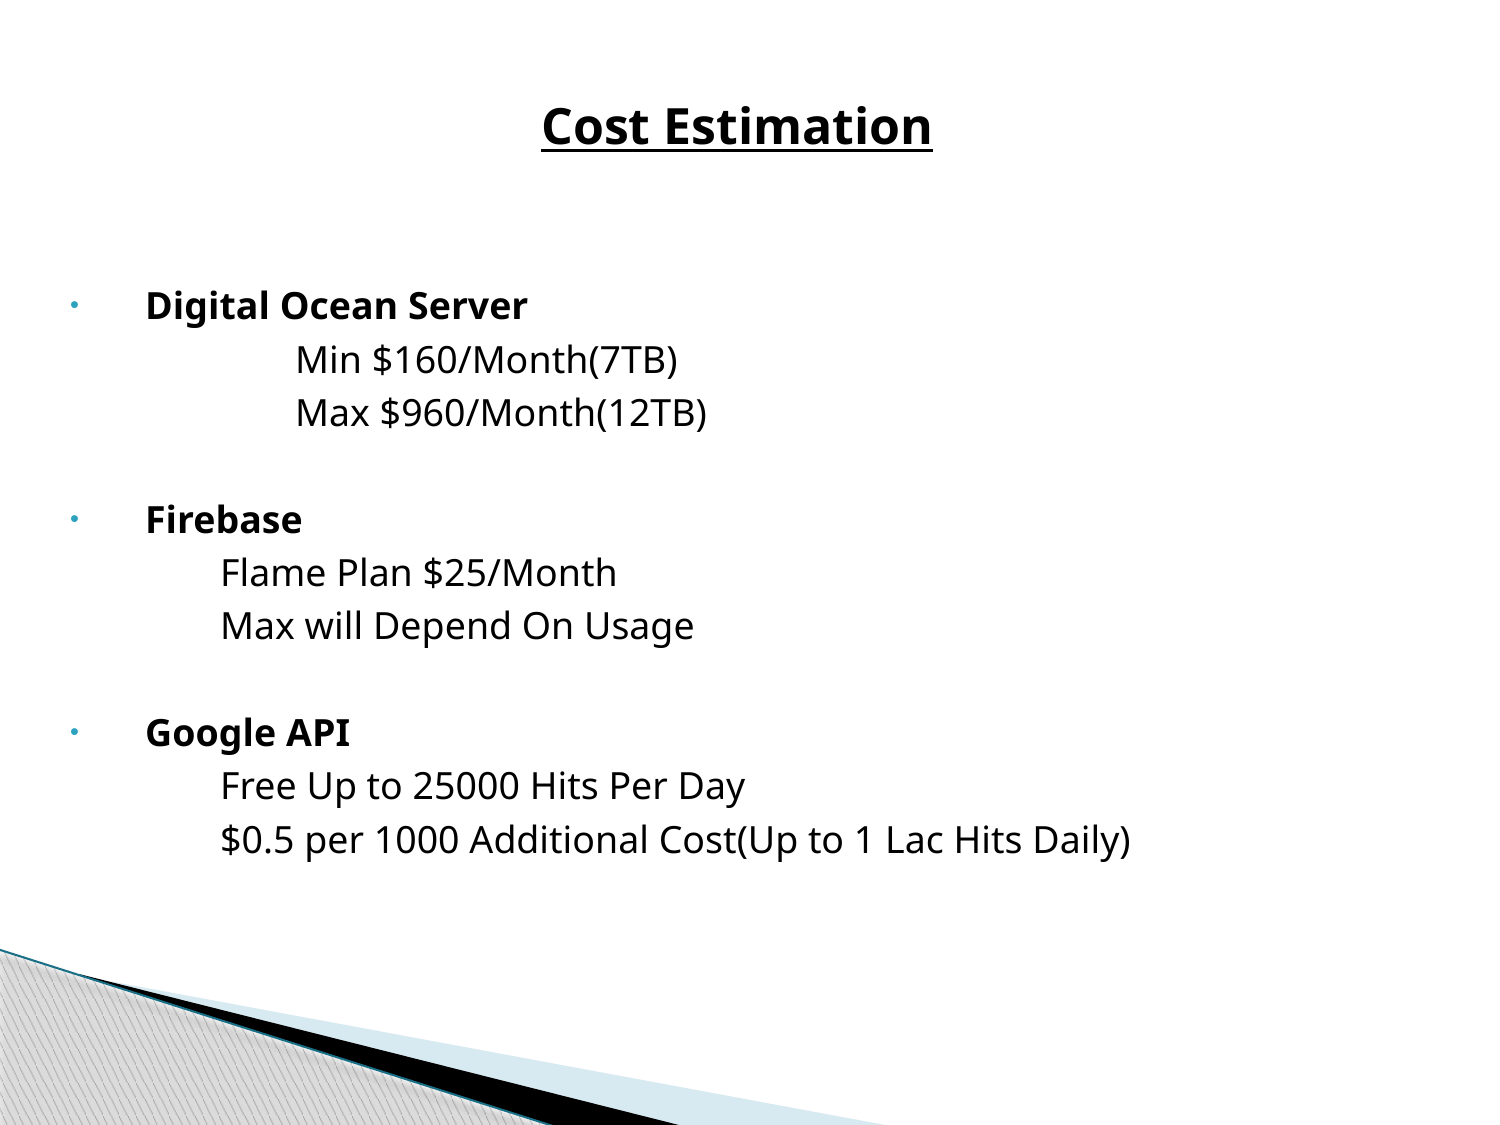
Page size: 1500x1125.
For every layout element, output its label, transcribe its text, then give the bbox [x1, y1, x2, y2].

text_box Cost Estimation [350, 87, 1125, 163]
text_box Digital Ocean Server Min $160/Month(7TB) Max $960/Month(12TB) Firebase Flame Plan $25/Month Max will Depend On Usage Google API Free Up to 25000 Hits Per Day $0.5 per 1000 Additional Cost(Up to 1 Lac Hits Daily) [37, 274, 1463, 950]
